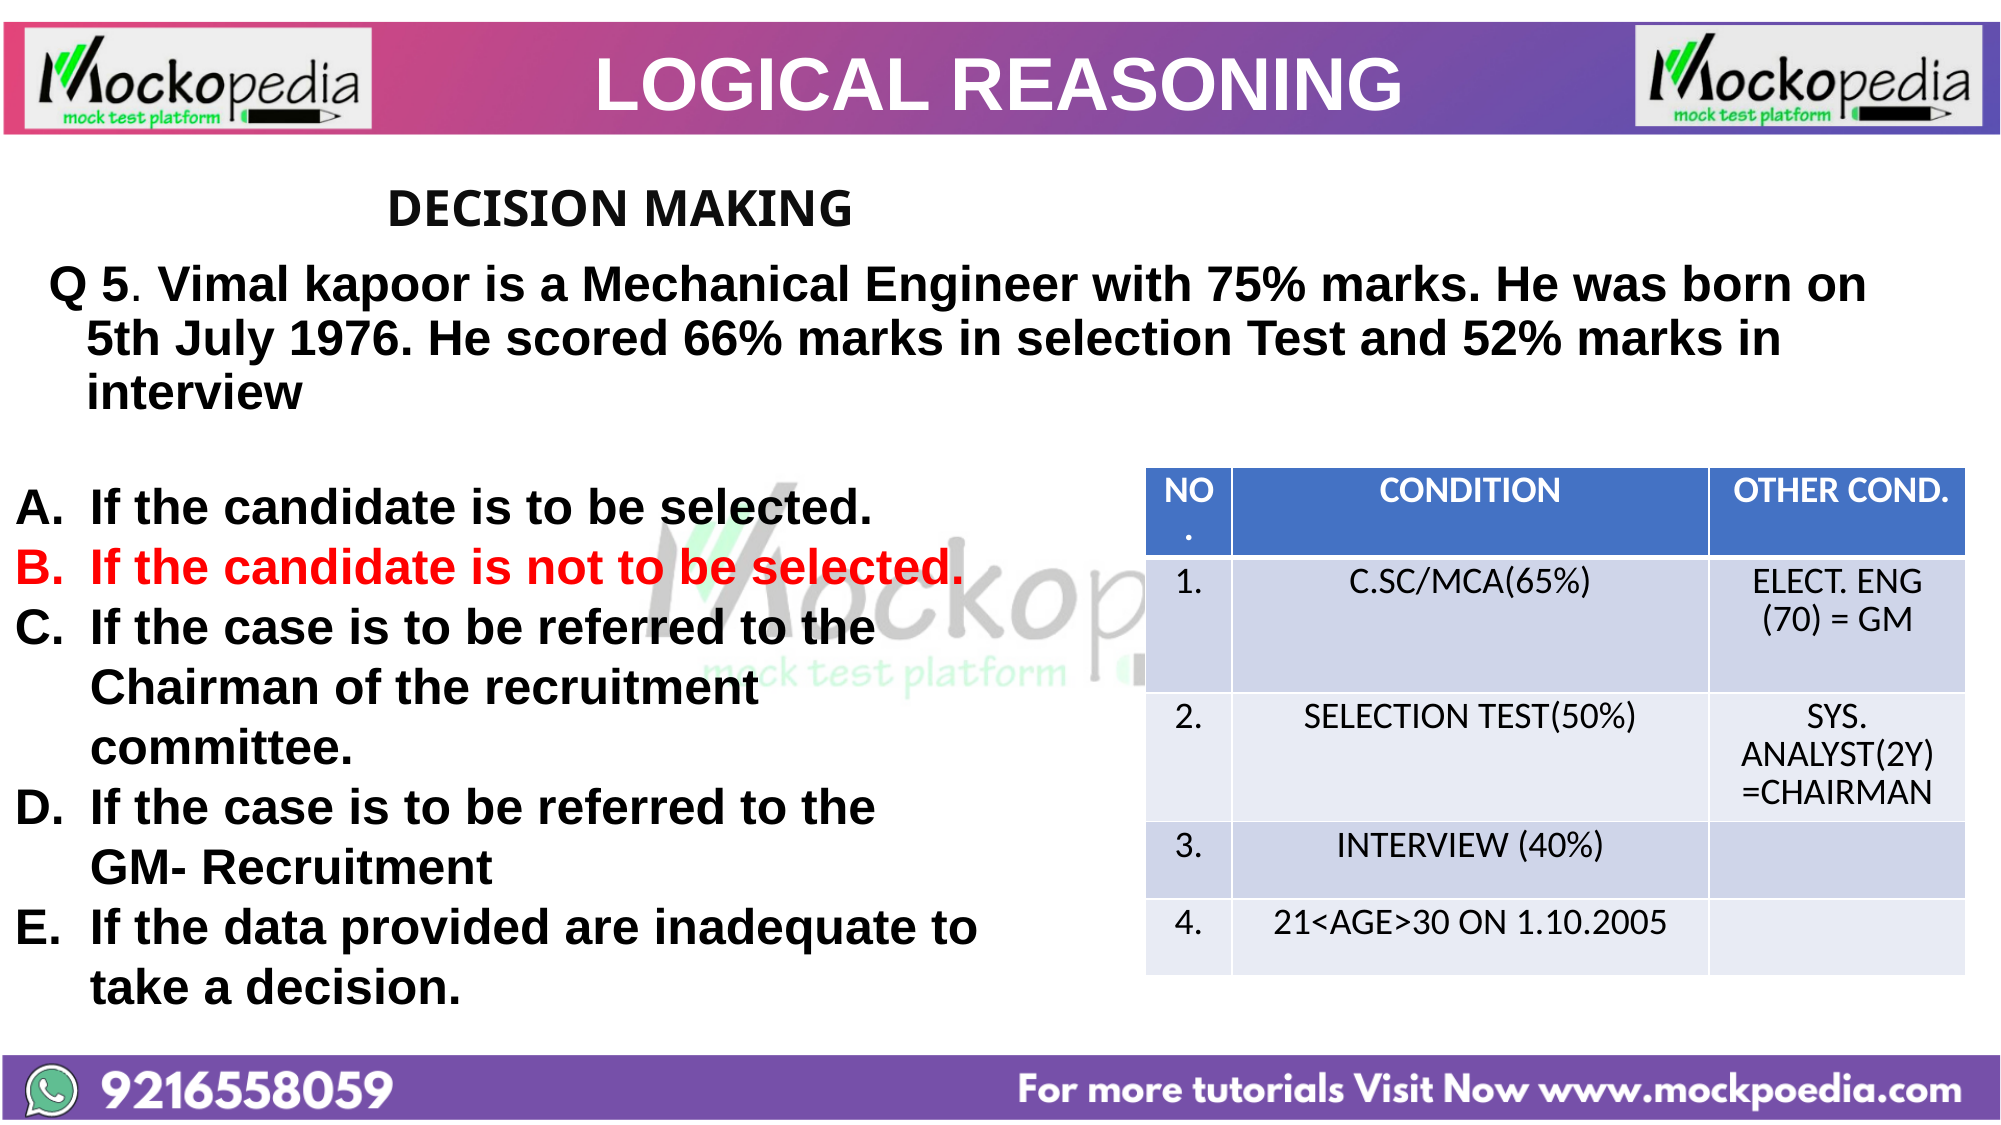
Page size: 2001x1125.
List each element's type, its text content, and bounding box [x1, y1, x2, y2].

table_header NO. [1146, 468, 1231, 555]
table_cell [1710, 900, 1965, 975]
table_cell 21<AGE>30 ON 1.10.2005 [1233, 900, 1708, 975]
table_header OTHER COND. [1710, 468, 1965, 555]
title LOGICAL REASONING [41, 31, 1959, 142]
table_cell 4. [1146, 900, 1231, 975]
table_cell 3. [1146, 822, 1231, 898]
table_cell INTERVIEW (40%) [1233, 822, 1708, 898]
table_cell C.SC/MCA(65%) [1233, 560, 1708, 692]
picture [0, 0, 2001, 1125]
table_cell SELECTION TEST(50%) [1233, 694, 1708, 821]
table_cell 1. [1146, 560, 1231, 692]
table_cell ELECT. ENG (70) = GM [1710, 560, 1965, 692]
table_cell 2. [1146, 694, 1231, 821]
text_box If the candidate is to be selected. If the candidate is not to be selected. If the case is to be referred to the Chairman of the recruitment committee. If the case is to be referred to the GM- Recruitment If the data provided are inadequate to take a decision. [0, 467, 1000, 1022]
list DECISION MAKING Q 5. Vimal kapoor is a Mechanical Engineer with 75% marks. He was born on 5th July 1976. He scored 66% marks in selection Test and 52% marks in interview [33, 175, 1959, 1053]
table_cell [1710, 822, 1965, 898]
table_cell SYS. ANALYST(2Y) =CHAIRMAN [1710, 694, 1965, 821]
table_header CONDITION [1233, 468, 1708, 555]
